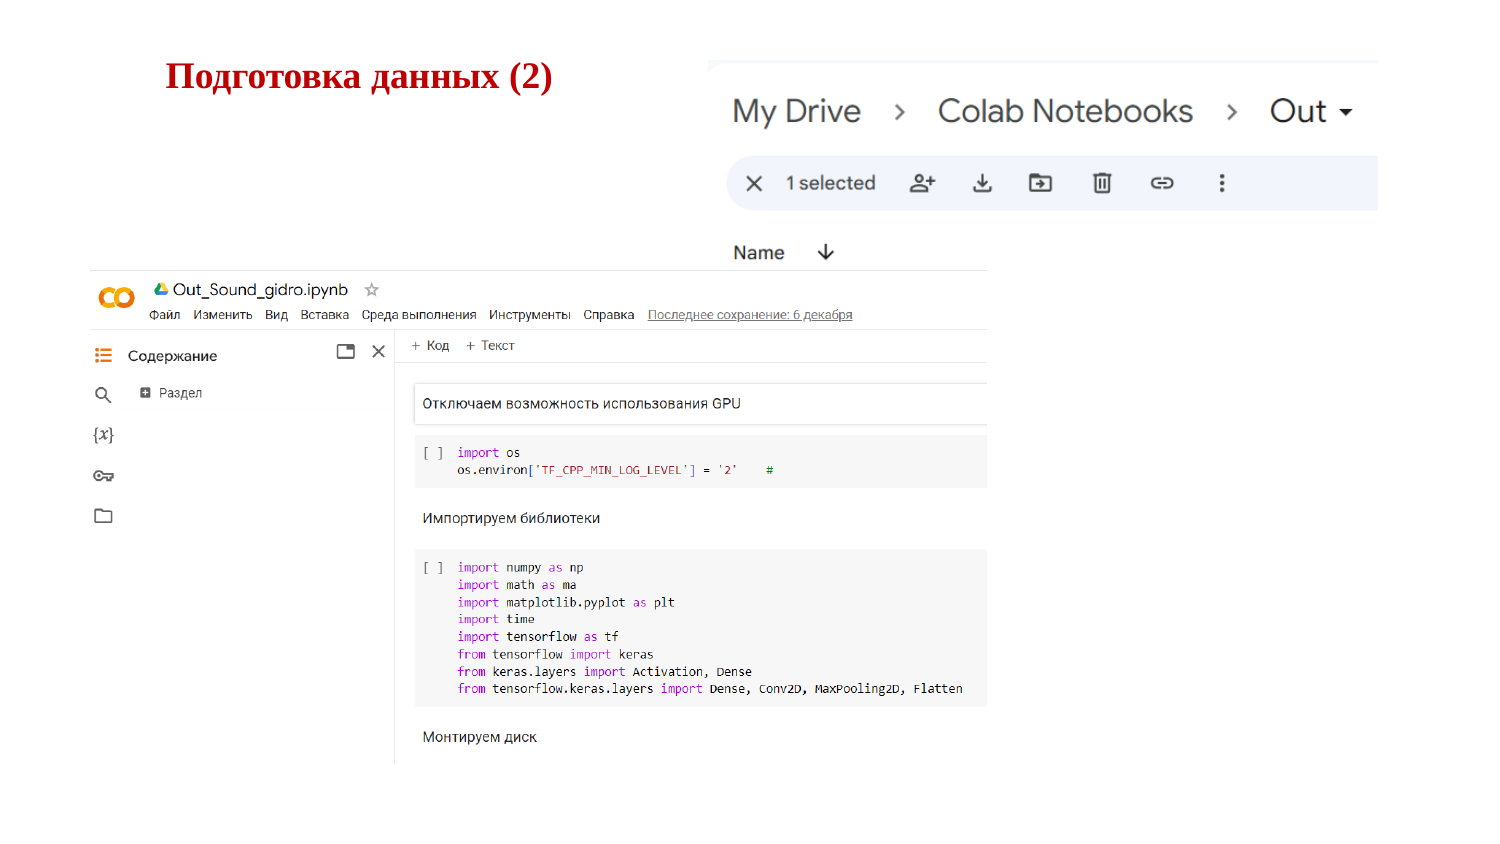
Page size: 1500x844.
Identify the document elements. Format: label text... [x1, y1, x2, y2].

title Подготовка данных (2) [75, 36, 1474, 131]
picture [89, 59, 1379, 764]
